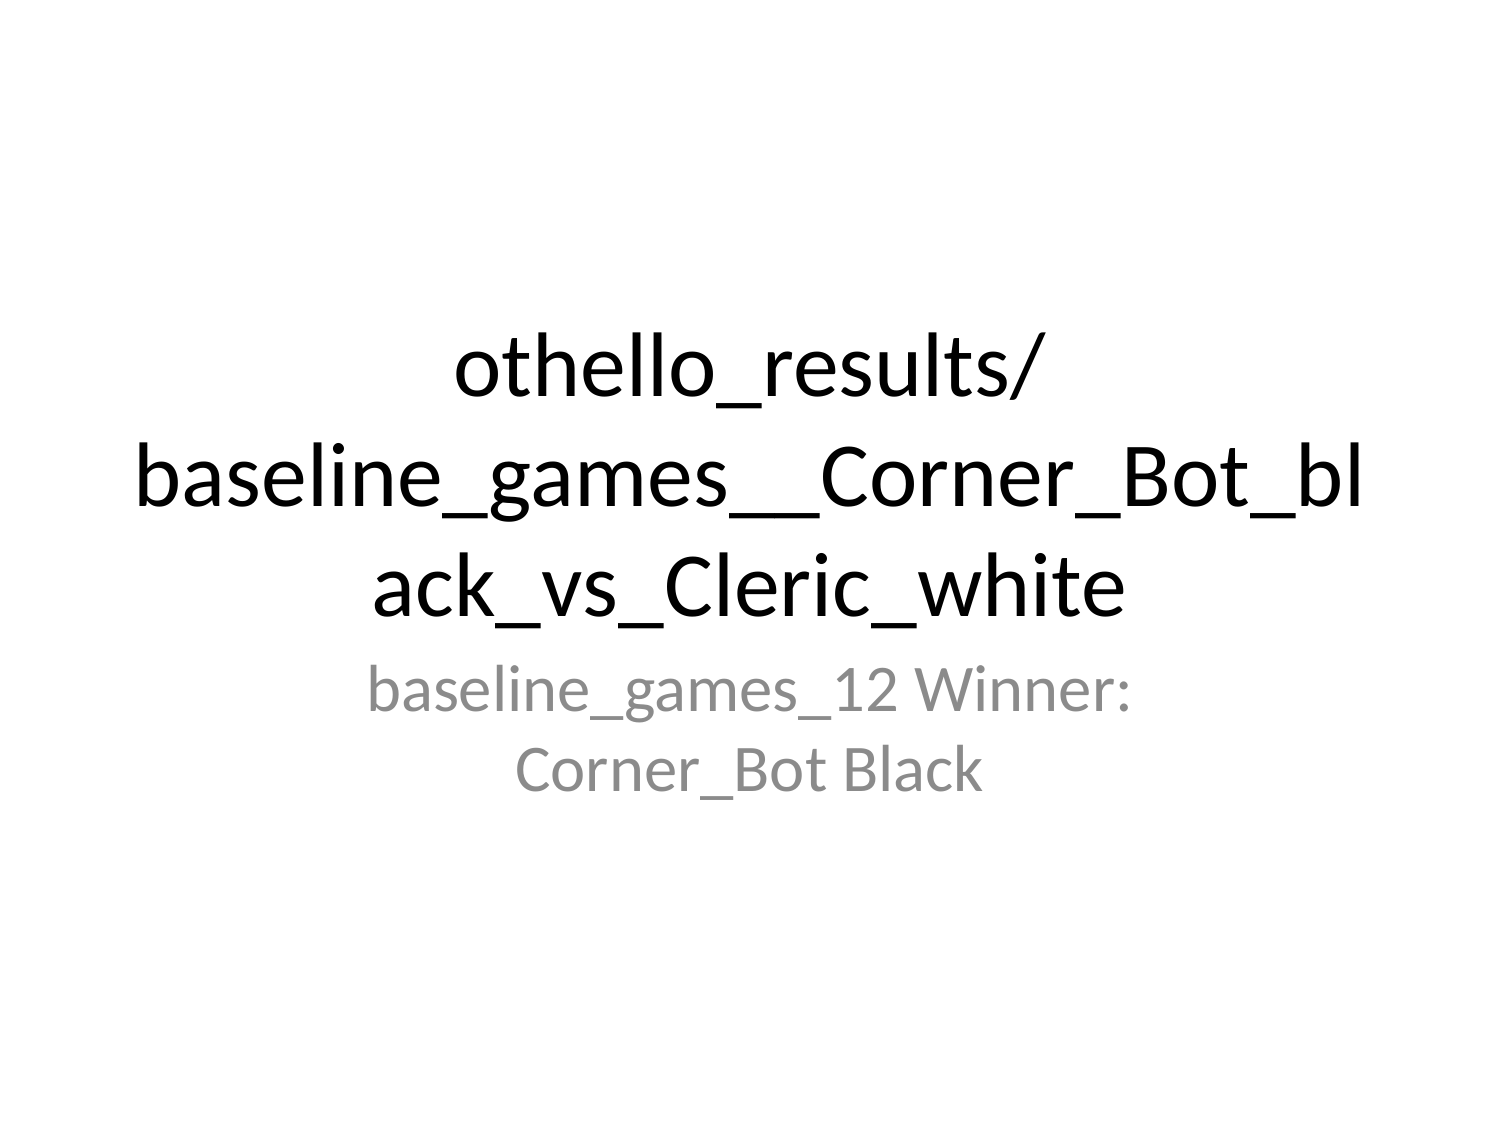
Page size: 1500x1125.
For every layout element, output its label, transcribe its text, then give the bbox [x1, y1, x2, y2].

subtitle baseline_games_12 Winner: Corner_Bot Black [225, 637, 1275, 925]
title othello_results/baseline_games__Corner_Bot_black_vs_Cleric_white [112, 349, 1388, 591]
